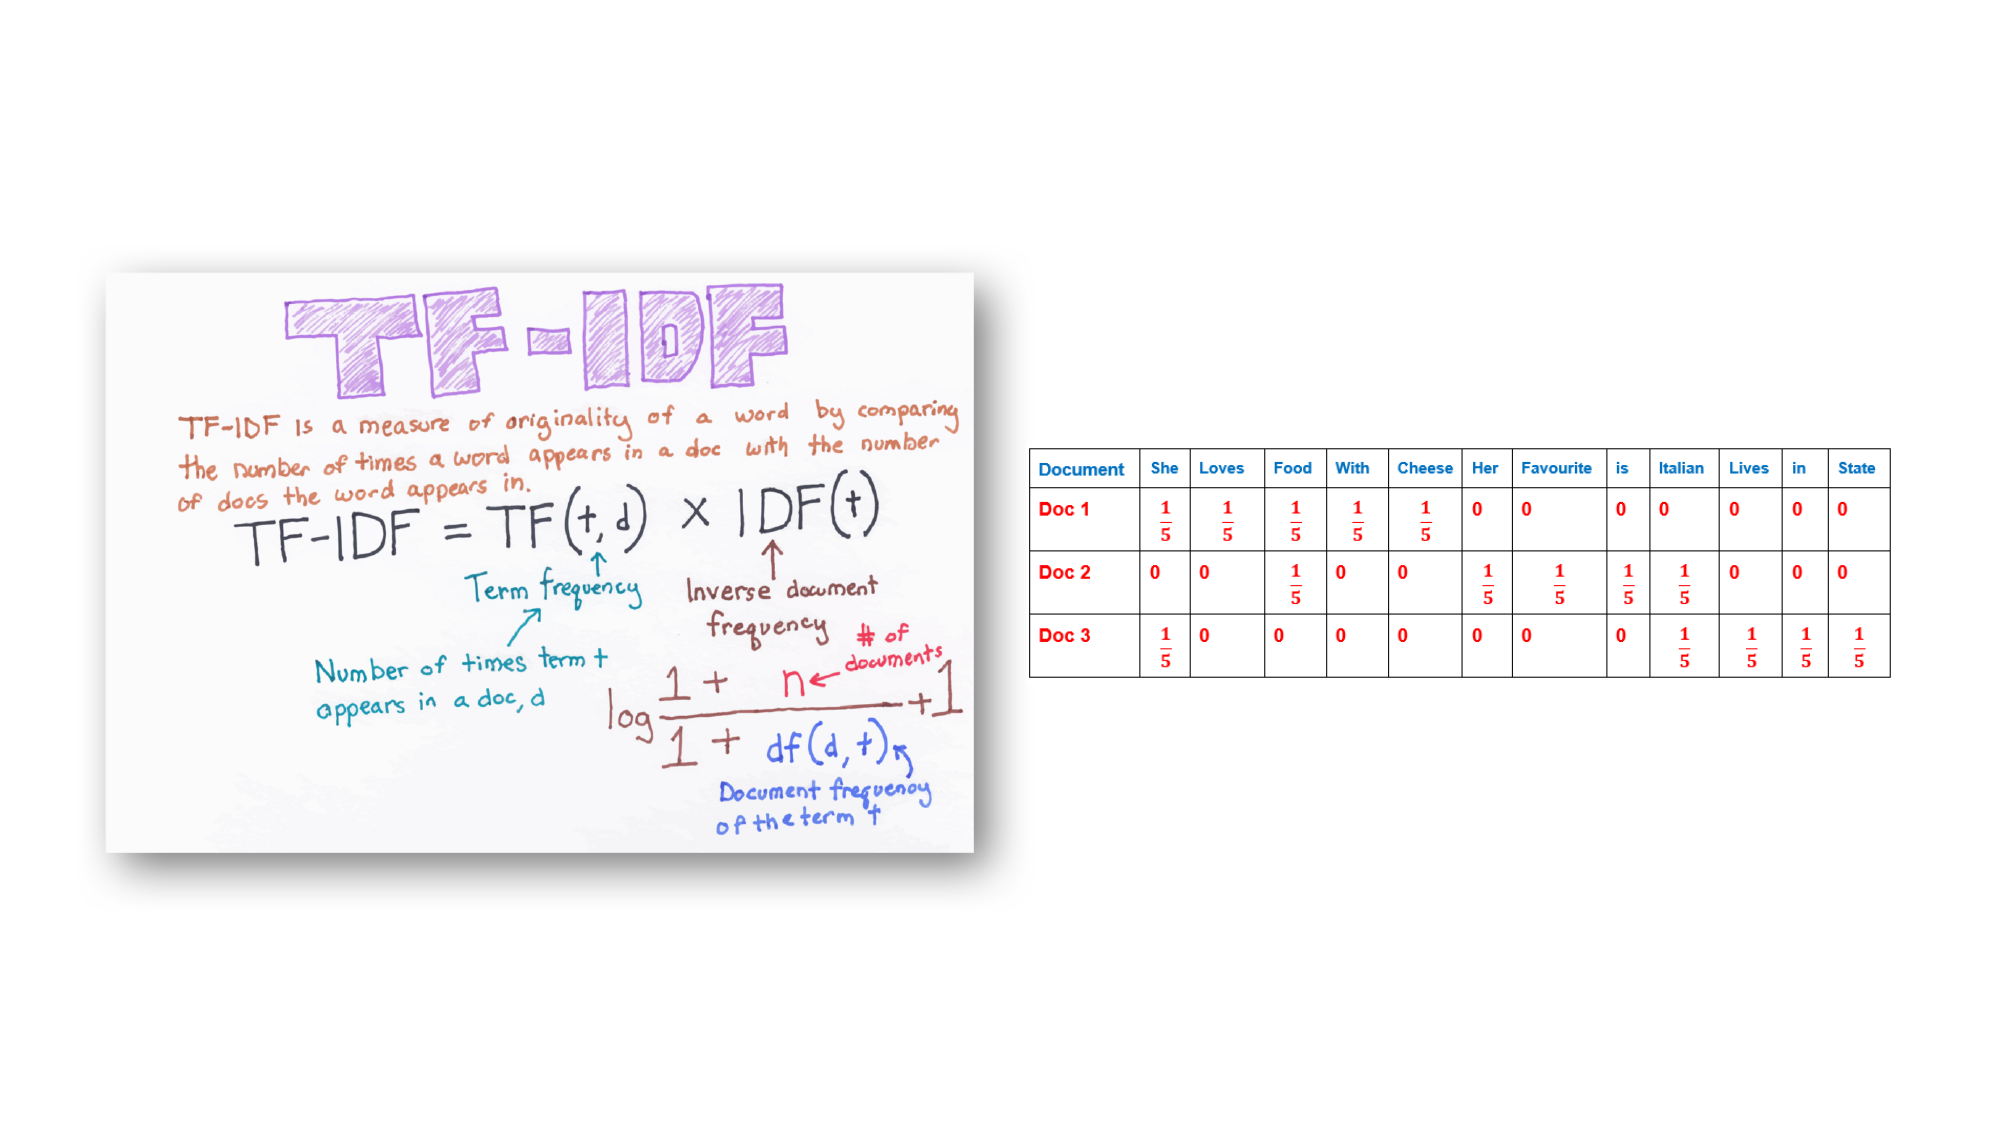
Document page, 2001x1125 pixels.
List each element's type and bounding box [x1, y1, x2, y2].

picture [1026, 443, 1895, 682]
picture [105, 272, 974, 853]
